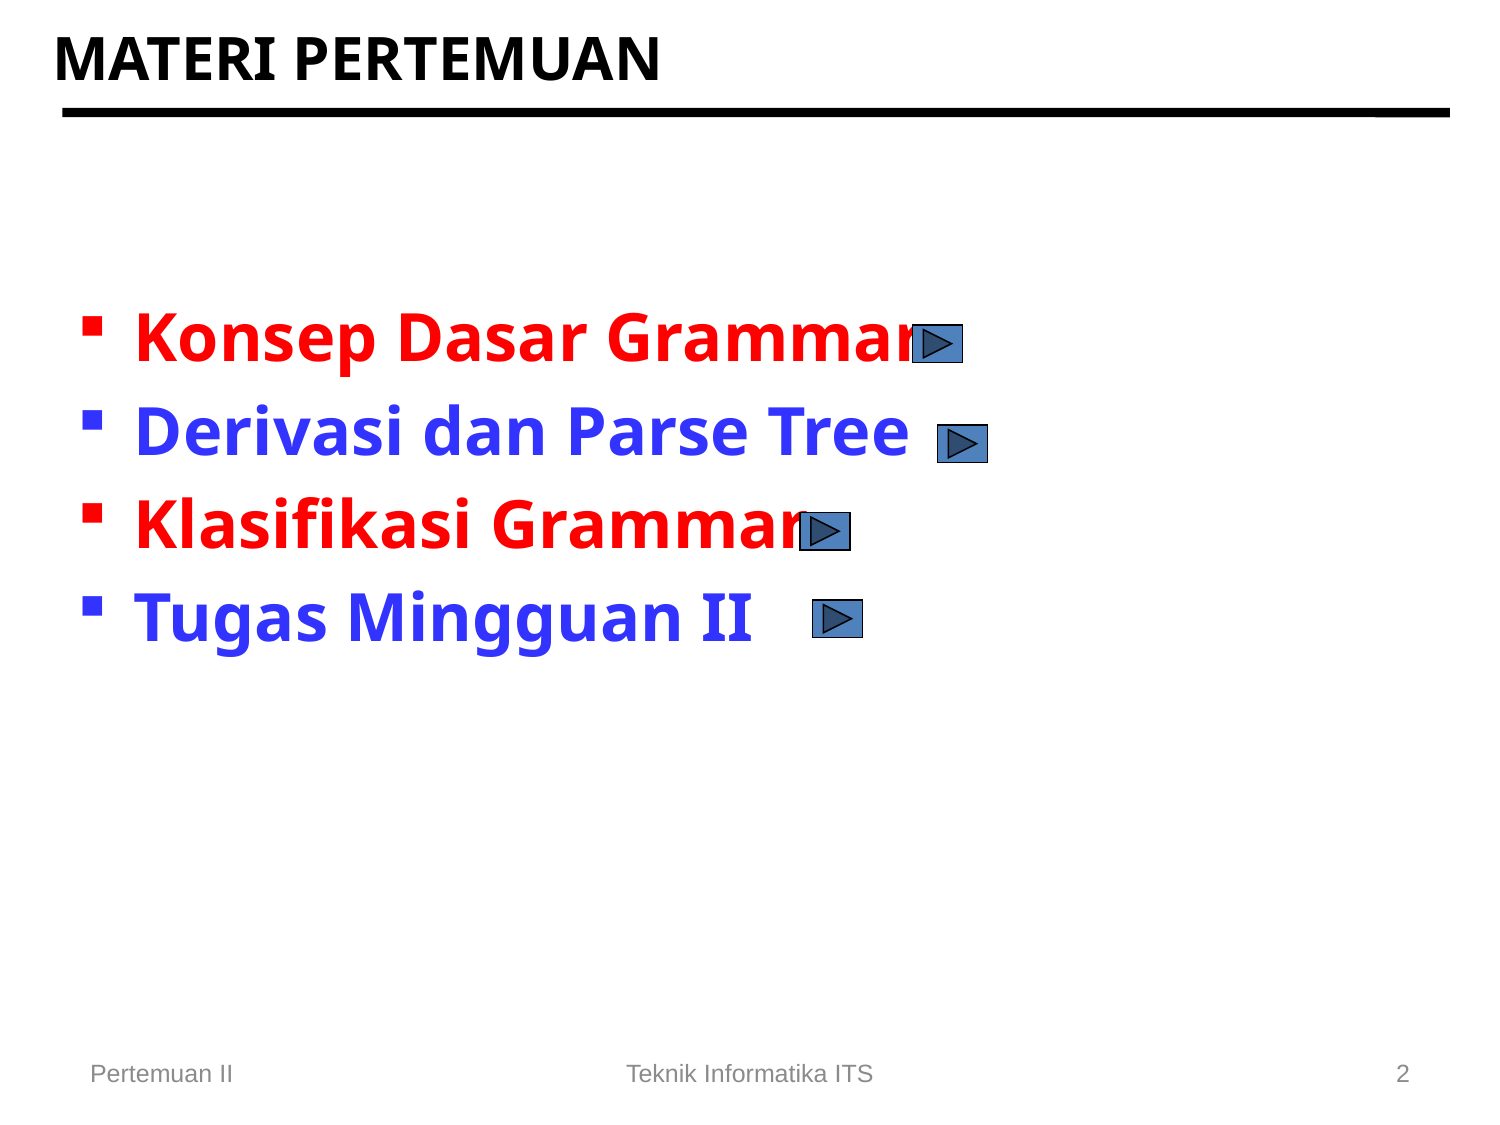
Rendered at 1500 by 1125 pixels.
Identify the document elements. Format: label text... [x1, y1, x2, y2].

slide_number 2 [1074, 1042, 1425, 1103]
footer Teknik Informatika ITS [512, 1042, 988, 1103]
text_box [800, 512, 851, 550]
text_box [937, 425, 988, 463]
text_box [812, 600, 863, 638]
text_box [912, 324, 963, 363]
slide_number Pertemuan II [75, 1042, 425, 1103]
list Konsep Dasar Grammar Derivasi dan Parse Tree Klasifikasi Grammar Tugas Mingguan II [62, 287, 1451, 688]
title MATERI PERTEMUAN [37, 12, 1313, 101]
